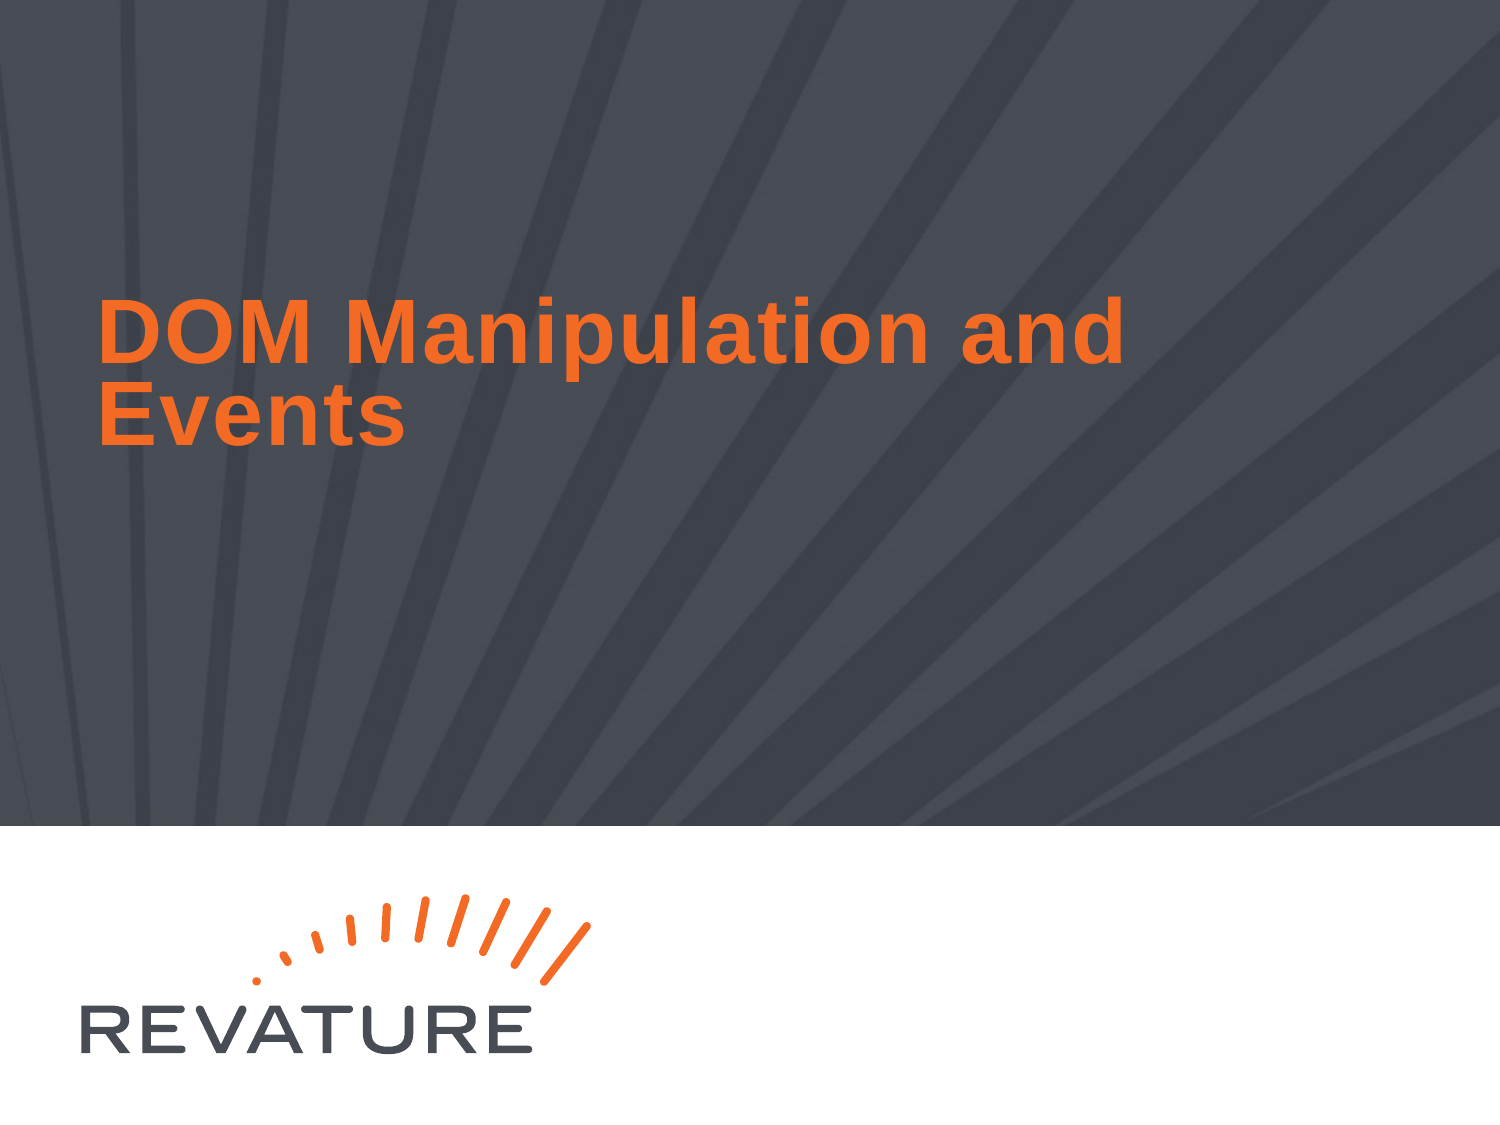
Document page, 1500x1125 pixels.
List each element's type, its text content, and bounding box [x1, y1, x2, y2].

title DOM Manipulation and Events [81, 52, 1198, 470]
picture [0, 0, 1500, 826]
